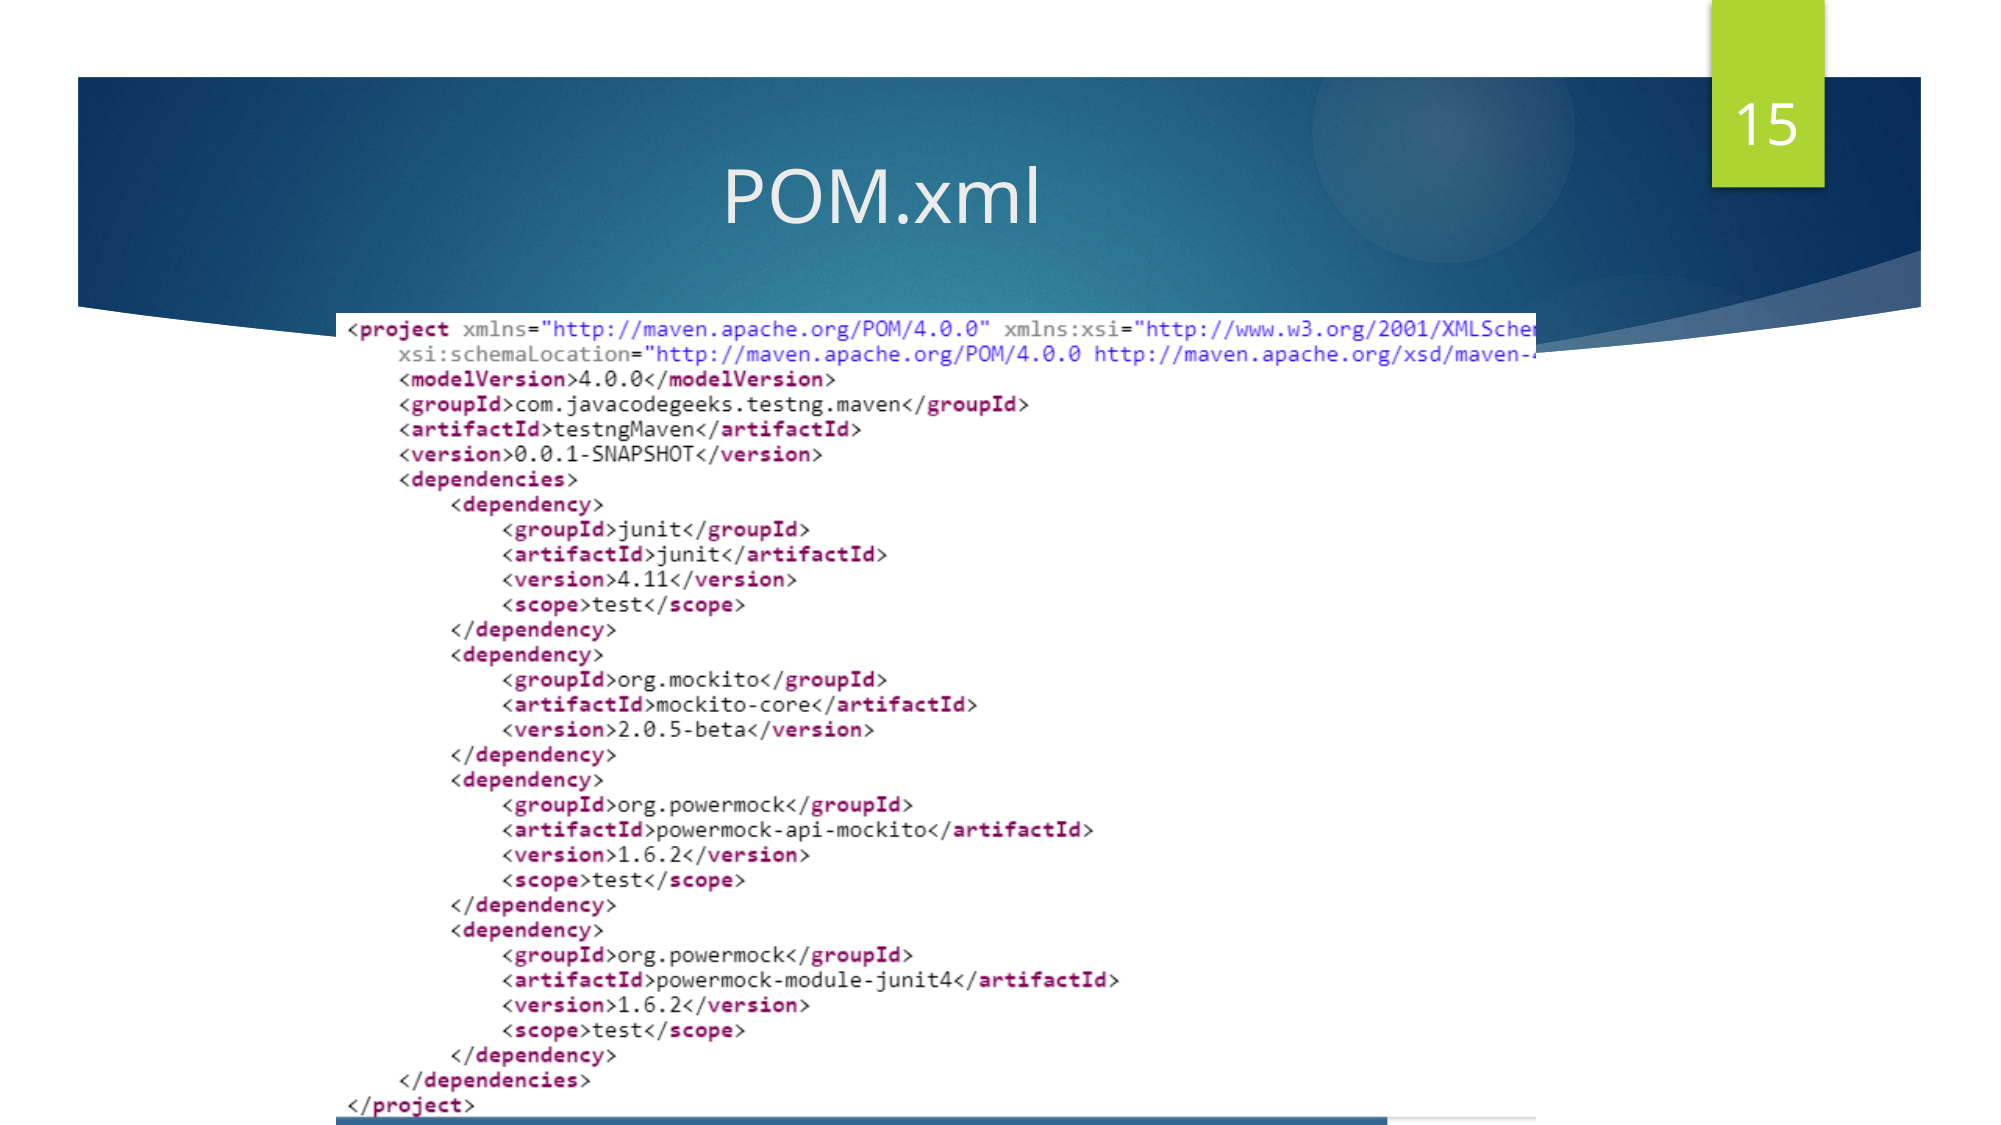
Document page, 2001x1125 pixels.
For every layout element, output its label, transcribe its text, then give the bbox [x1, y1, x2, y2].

title POM.xml [706, 135, 1166, 252]
slide_number 15 [1698, 48, 1836, 175]
picture [335, 313, 1537, 1125]
